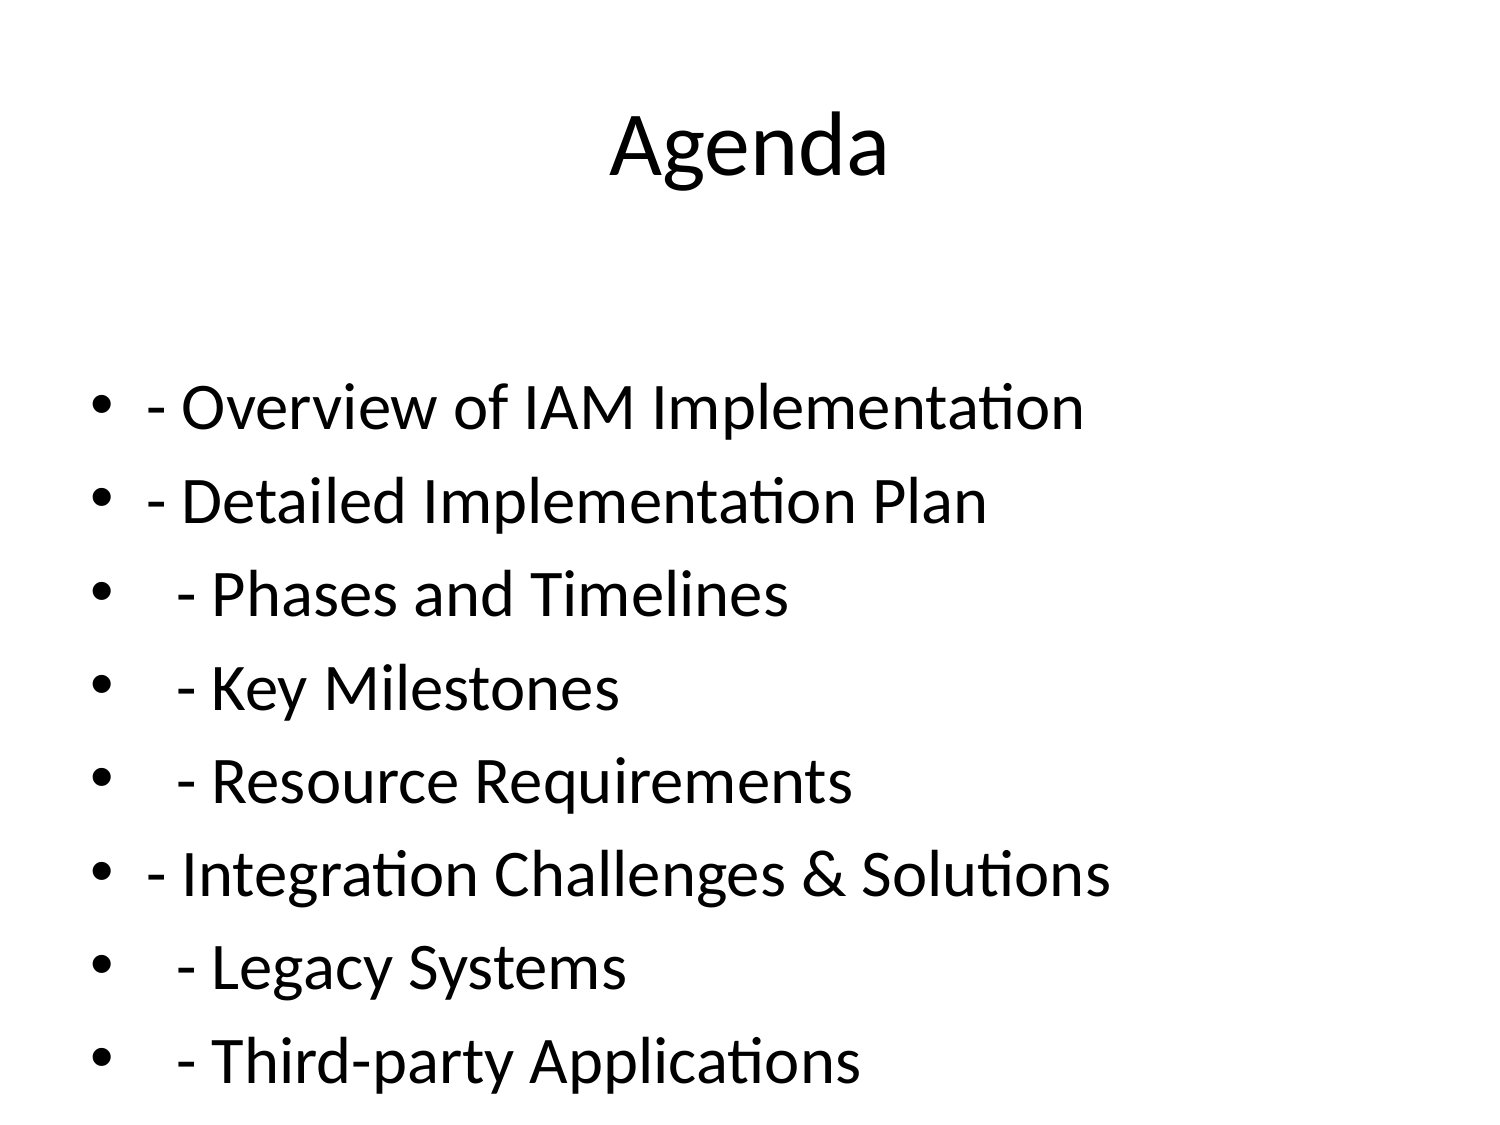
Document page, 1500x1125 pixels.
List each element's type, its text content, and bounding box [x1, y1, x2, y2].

list - Overview of IAM Implementation - Detailed Implementation Plan - Phases and Timelines - Key Milestones - Resource Requirements - Integration Challenges & Solutions - Legacy Systems - Third-party Applications - Cloud Environments - Visual Representation - Alignment with Business Goals [75, 262, 1425, 1005]
title Agenda [75, 45, 1425, 233]
